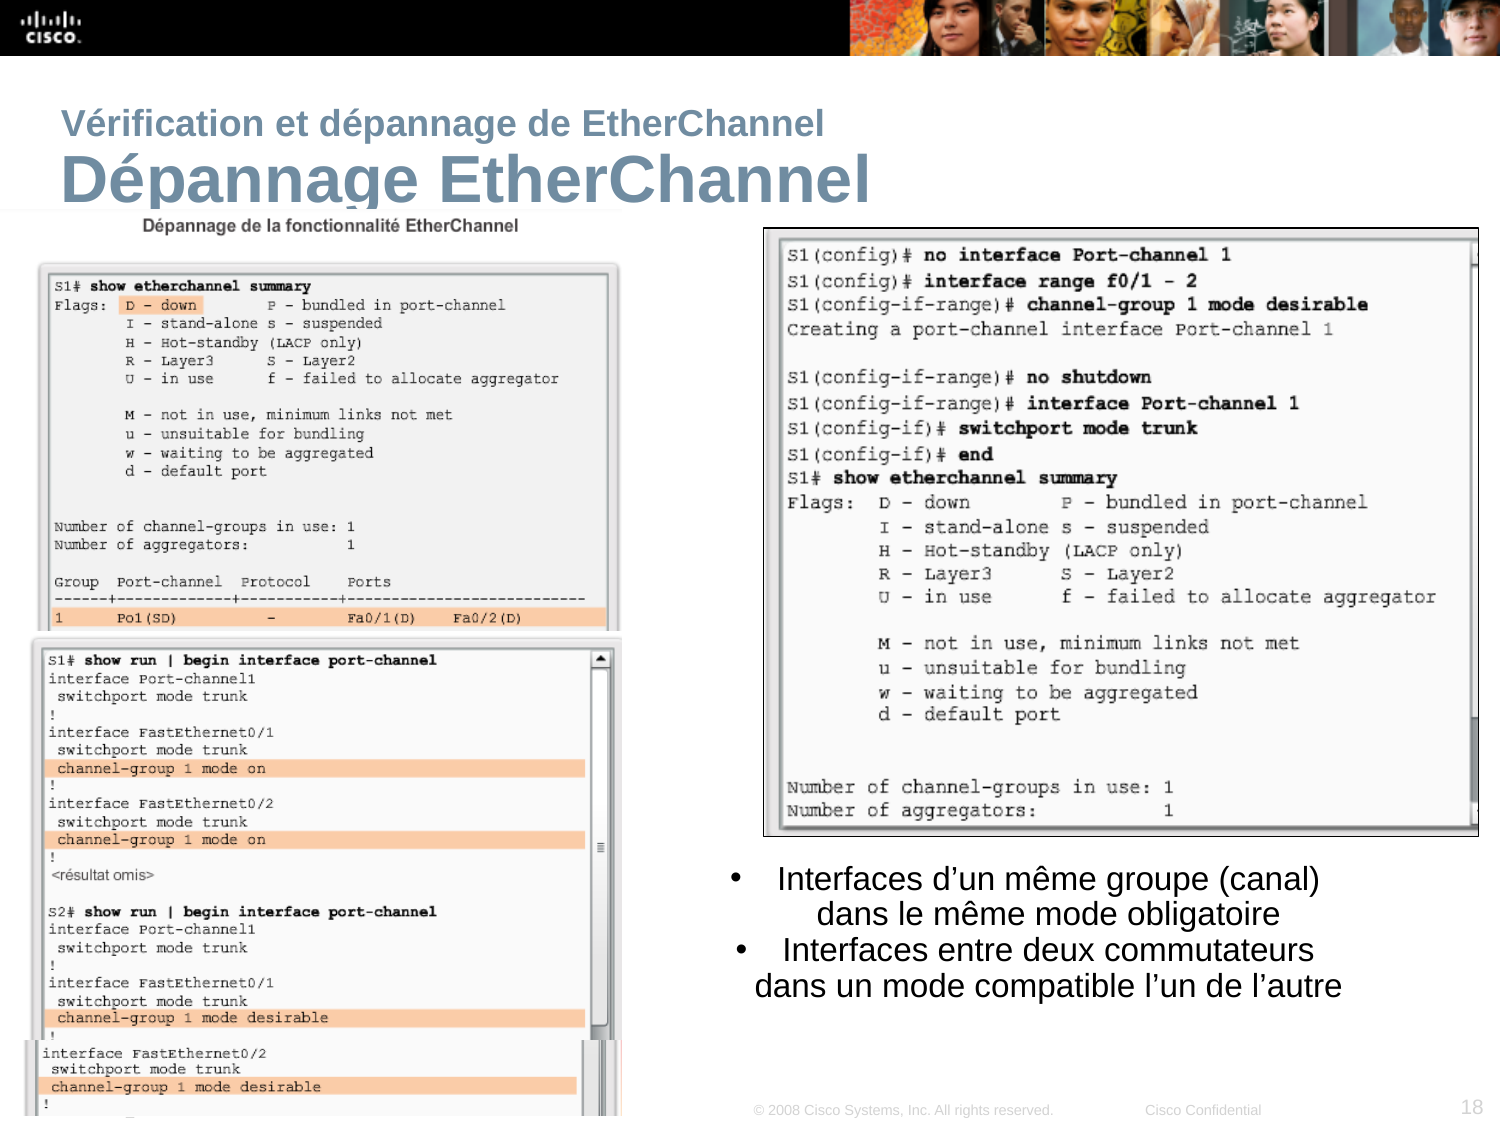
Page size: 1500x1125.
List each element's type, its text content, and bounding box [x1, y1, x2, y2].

title Vérification et dépannage de EtherChannel Dépannage EtherChannel [47, 85, 1384, 224]
picture [0, 0, 1500, 56]
text_box Interfaces d’un même groupe (canal) dans le même mode obligatoire Interfaces entre deux commutateurs dans un mode compatible l’un de l’autre [685, 853, 1366, 1049]
list [626, 239, 1394, 1075]
picture [764, 228, 1479, 837]
picture [0, 209, 622, 1116]
